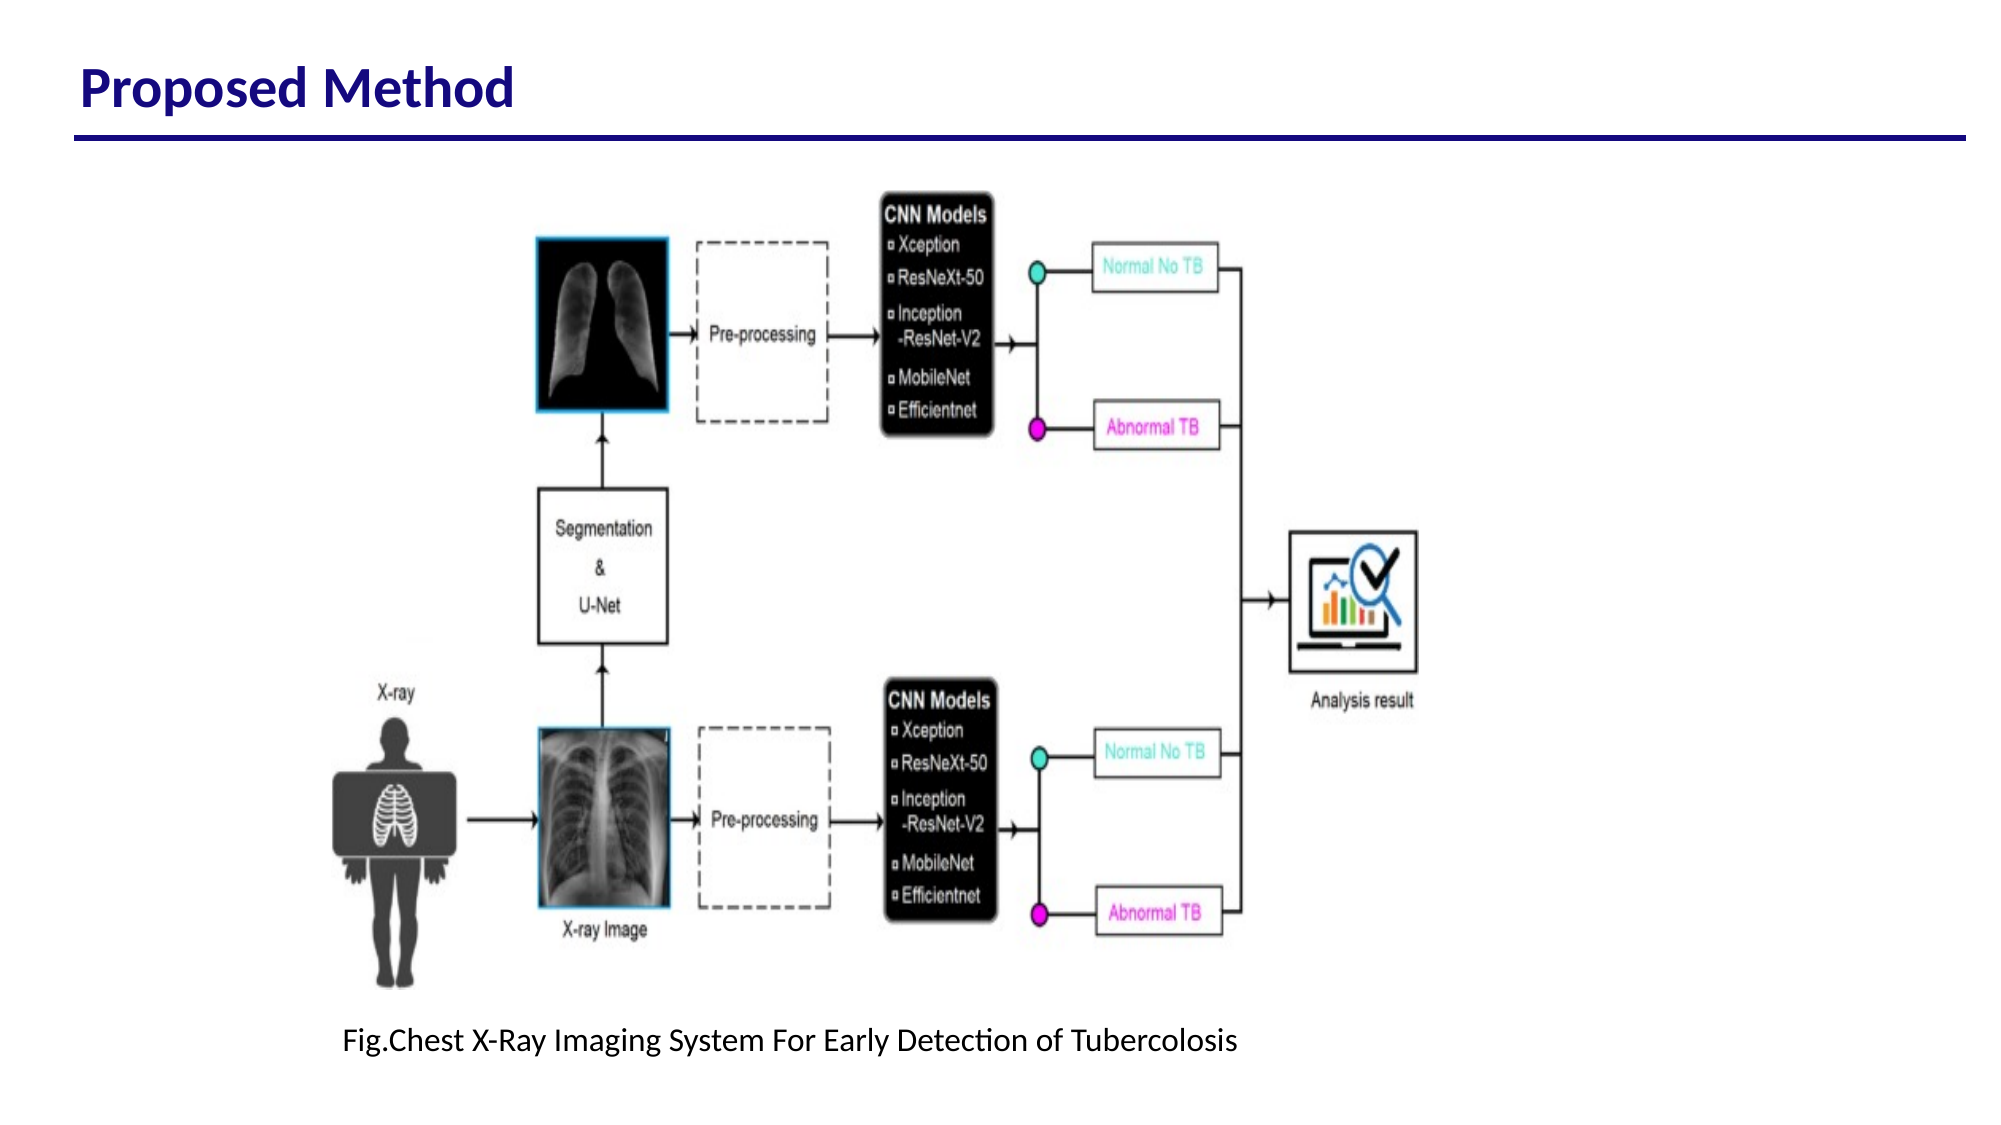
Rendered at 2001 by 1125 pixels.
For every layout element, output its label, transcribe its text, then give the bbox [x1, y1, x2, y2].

text_box Fig.Chest X-Ray Imaging System For Early Detection of Tubercolosis [267, 1011, 1296, 1073]
text_box Proposed Method [65, 41, 532, 127]
picture [331, 190, 1419, 990]
